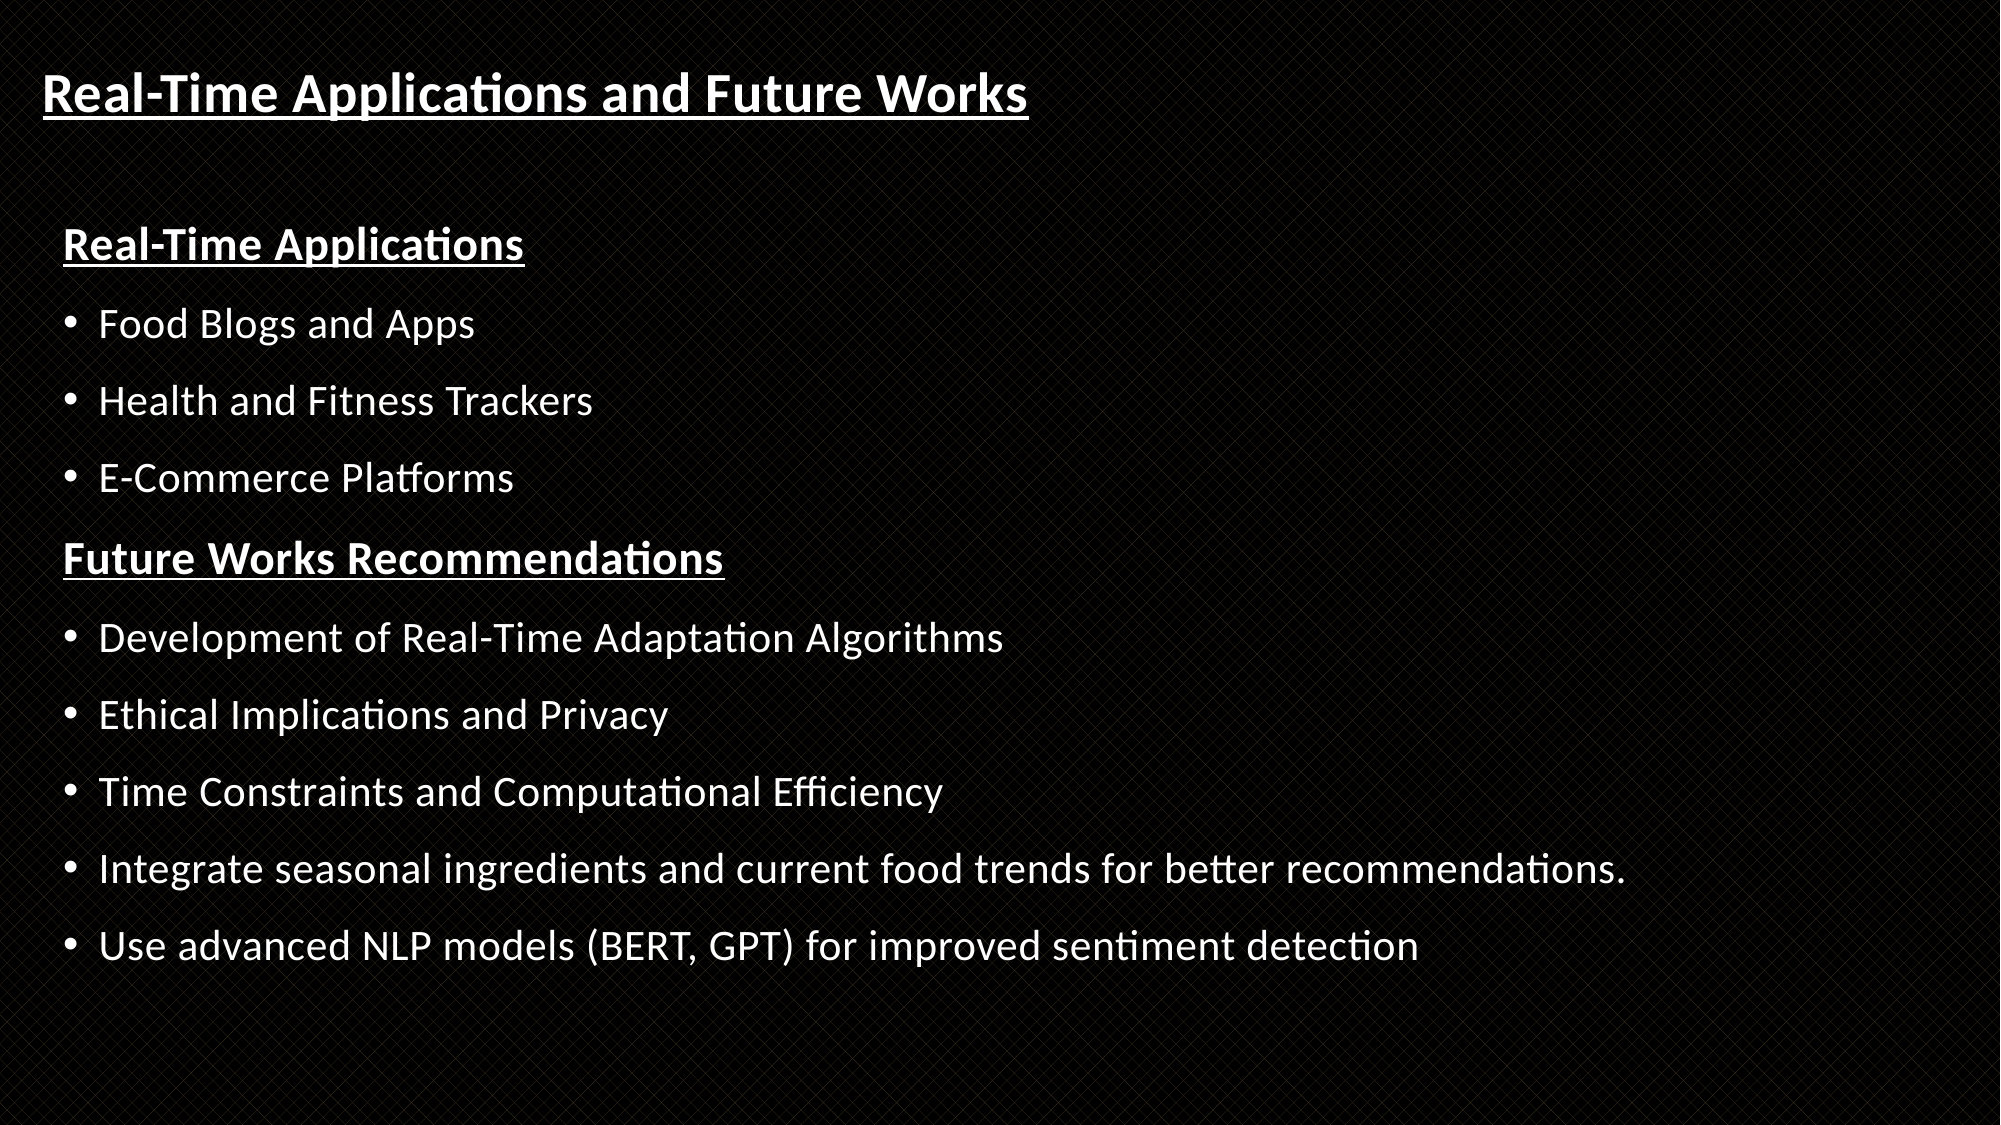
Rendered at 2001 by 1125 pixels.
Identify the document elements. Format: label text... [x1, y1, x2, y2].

list Real-Time Applications Food Blogs and Apps Health and Fitness Trackers E-Commerce Platforms Future Works Recommendations Development of Real-Time Adaptation Algorithms Ethical Implications and Privacy Time Constraints and Computational Efficiency Integrate seasonal ingredients and current food trends for better recommendations. Use advanced NLP models (BERT, GPT) for improved sentiment detection [48, 200, 1869, 978]
title Real-Time Applications and Future Works [27, 48, 1782, 200]
